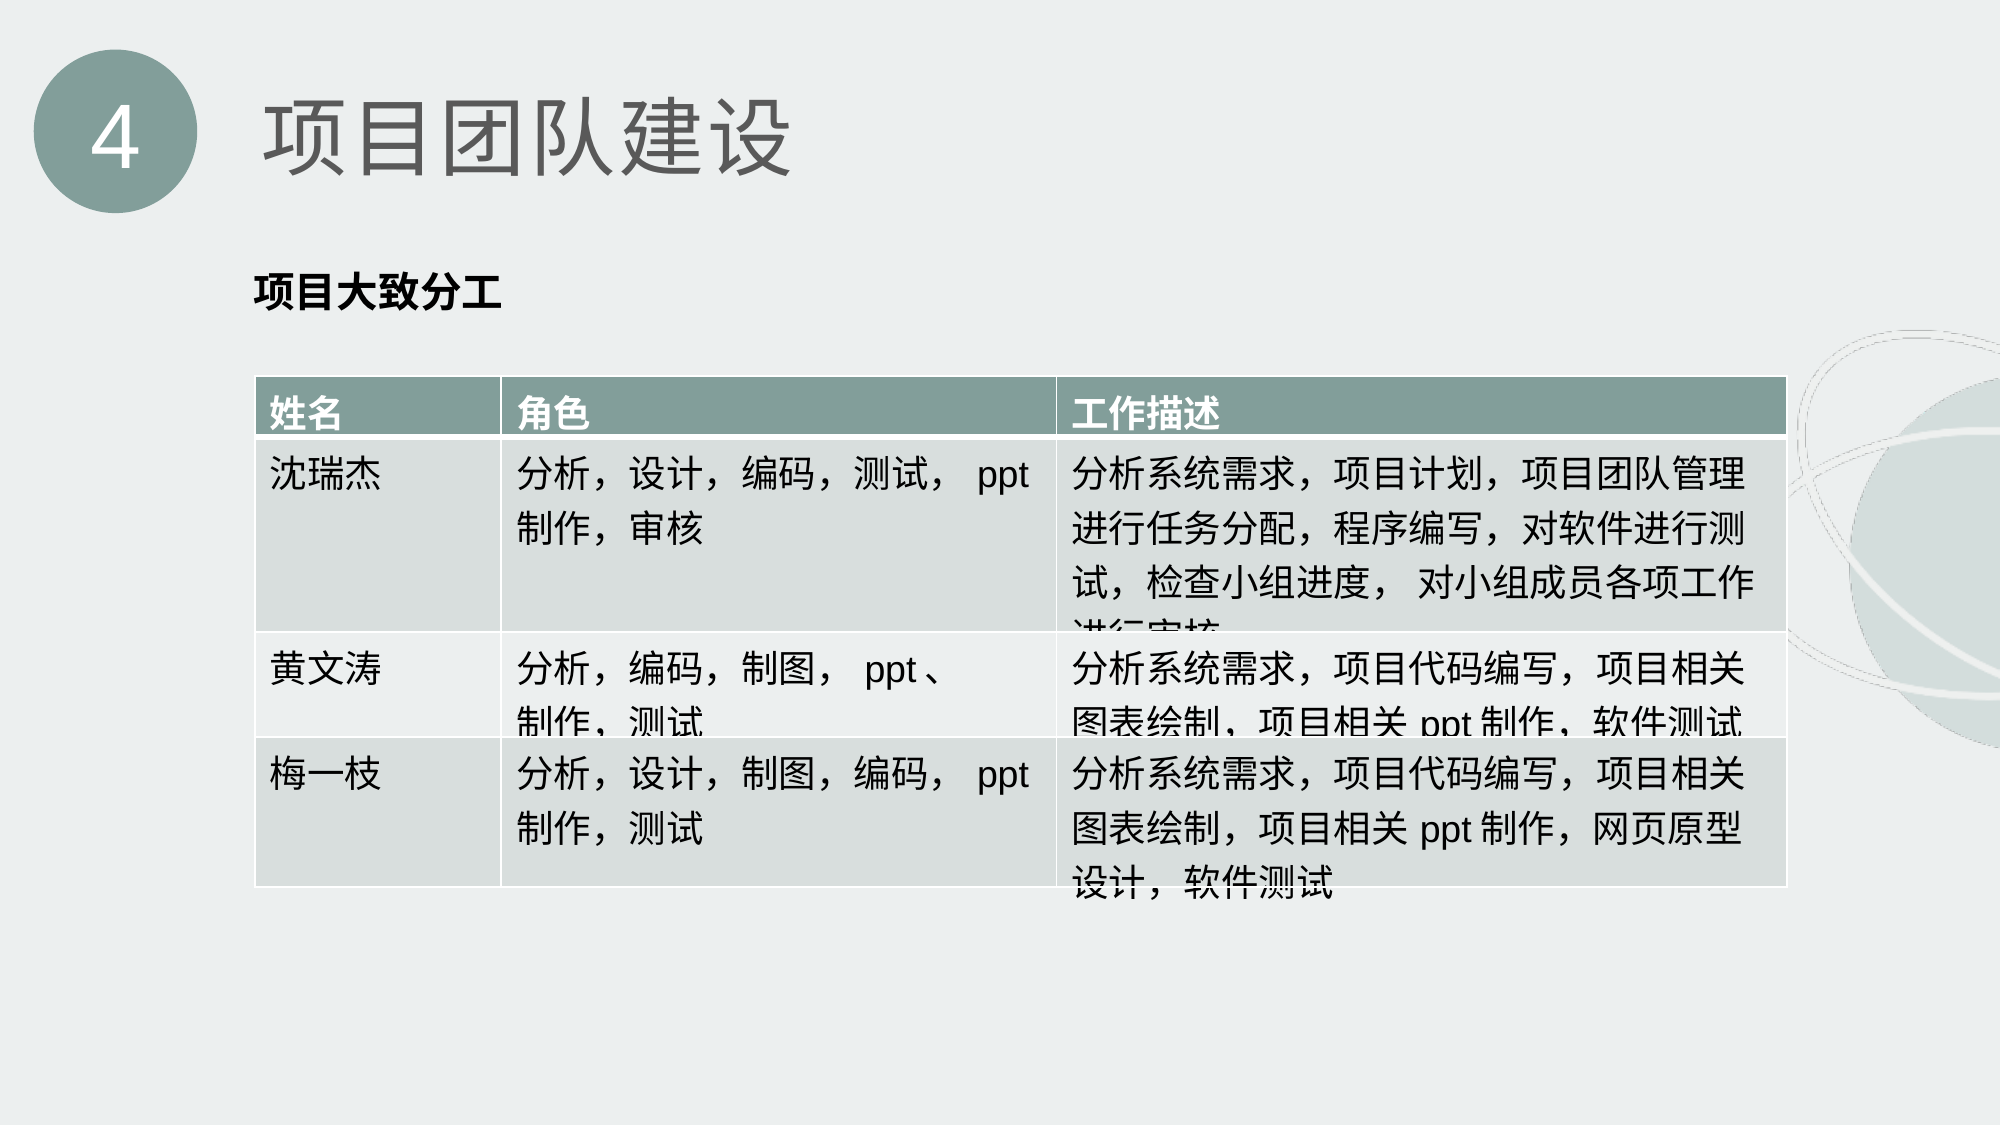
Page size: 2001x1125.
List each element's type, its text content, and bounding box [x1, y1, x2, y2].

table_header 姓名 [256, 377, 500, 434]
table_cell 梅一枝 [256, 738, 500, 886]
text_box 4 [26, 55, 205, 207]
table_cell 分析，设计，编码，测试，ppt制作，审核 [502, 440, 1056, 631]
table_header 角色 [502, 377, 1056, 434]
text_box [83, 48, 148, 55]
title 项目团队建设 [238, 62, 818, 200]
table_cell 分析，编码，制图，ppt、 制作，测试 [502, 633, 1056, 736]
table_cell 分析系统需求，项目代码编写，项目相关图表绘制，项目相关ppt制作，网页原型设计，软件测试 [1057, 738, 1786, 886]
table_cell 分析系统需求，项目代码编写，项目相关图表绘制，项目相关ppt制作，软件测试 [1057, 633, 1786, 736]
table_cell 分析系统需求，项目计划，项目团队管理进行任务分配，程序编写，对软件进行测试，检查小组进度， 对小组成员各项工作进行审核 [1057, 440, 1786, 631]
table_cell 黄文涛 [256, 633, 500, 736]
table_header 工作描述 [1057, 377, 1786, 434]
table_cell 沈瑞杰 [256, 440, 500, 631]
text_box 项目大致分工 [238, 258, 1719, 324]
text_box [81, 207, 150, 215]
picture [1407, 229, 2000, 896]
table_cell 分析，设计，制图，编码，ppt制作，测试 [502, 738, 1056, 886]
